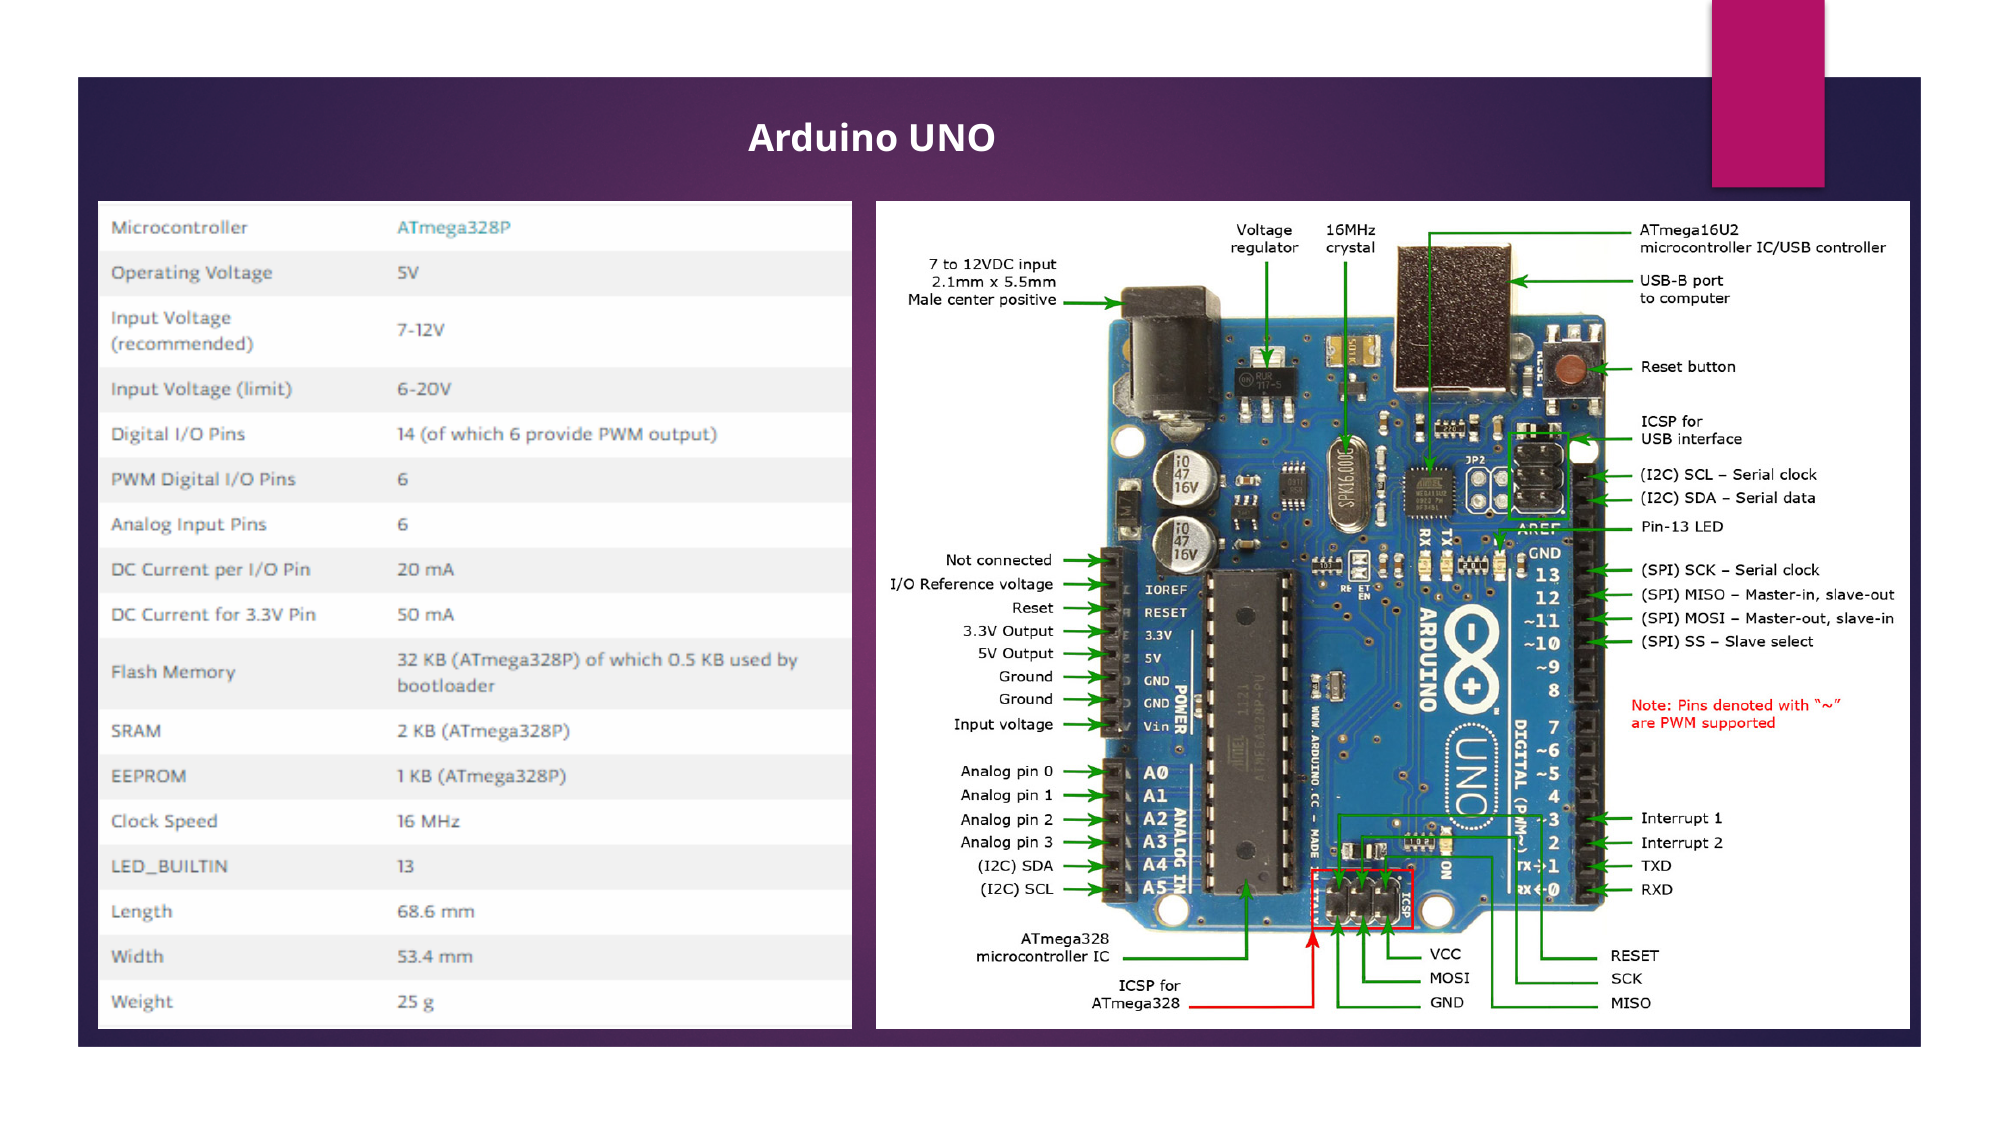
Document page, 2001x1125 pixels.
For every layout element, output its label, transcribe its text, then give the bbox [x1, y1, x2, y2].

picture [875, 200, 1910, 1030]
text_box Arduino UNO [733, 106, 1055, 167]
picture [98, 200, 853, 1030]
